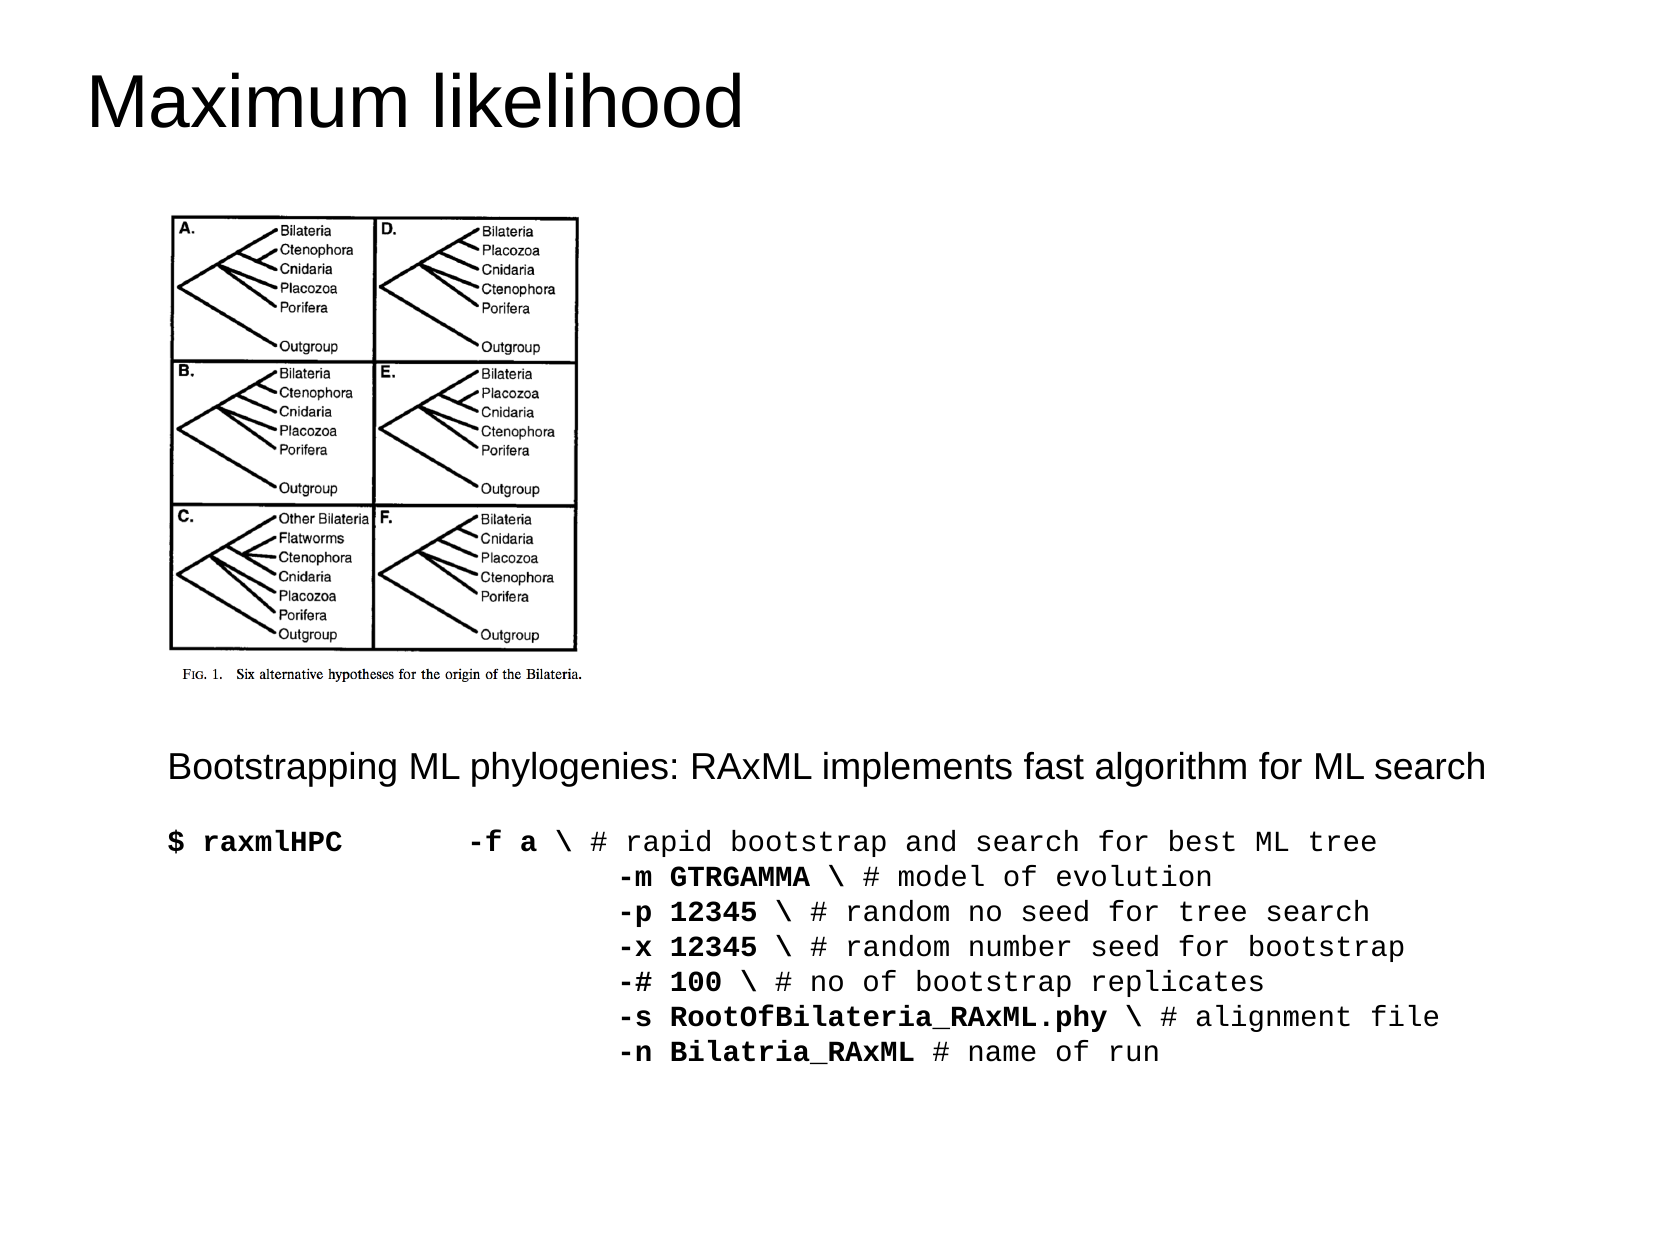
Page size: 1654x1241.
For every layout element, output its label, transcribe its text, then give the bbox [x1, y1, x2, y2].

text_box Bootstrapping ML phylogenies: RAxML implements fast algorithm for ML search $ raxmlHPC -f a \ # rapid bootstrap and search for best ML tree -m GTRGAMMA \ # model of evolution -p 12345 \ # random no seed for tree search -x 12345 \ # random number seed for bootstrap -# 100 \ # no of bootstrap replicates -s RootOfBilateria_RAxML.phy \ # alignment file -n Bilatria_RAxML # name of run [152, 734, 1503, 1075]
picture [164, 210, 585, 688]
text_box Maximum likelihood [71, 45, 761, 151]
